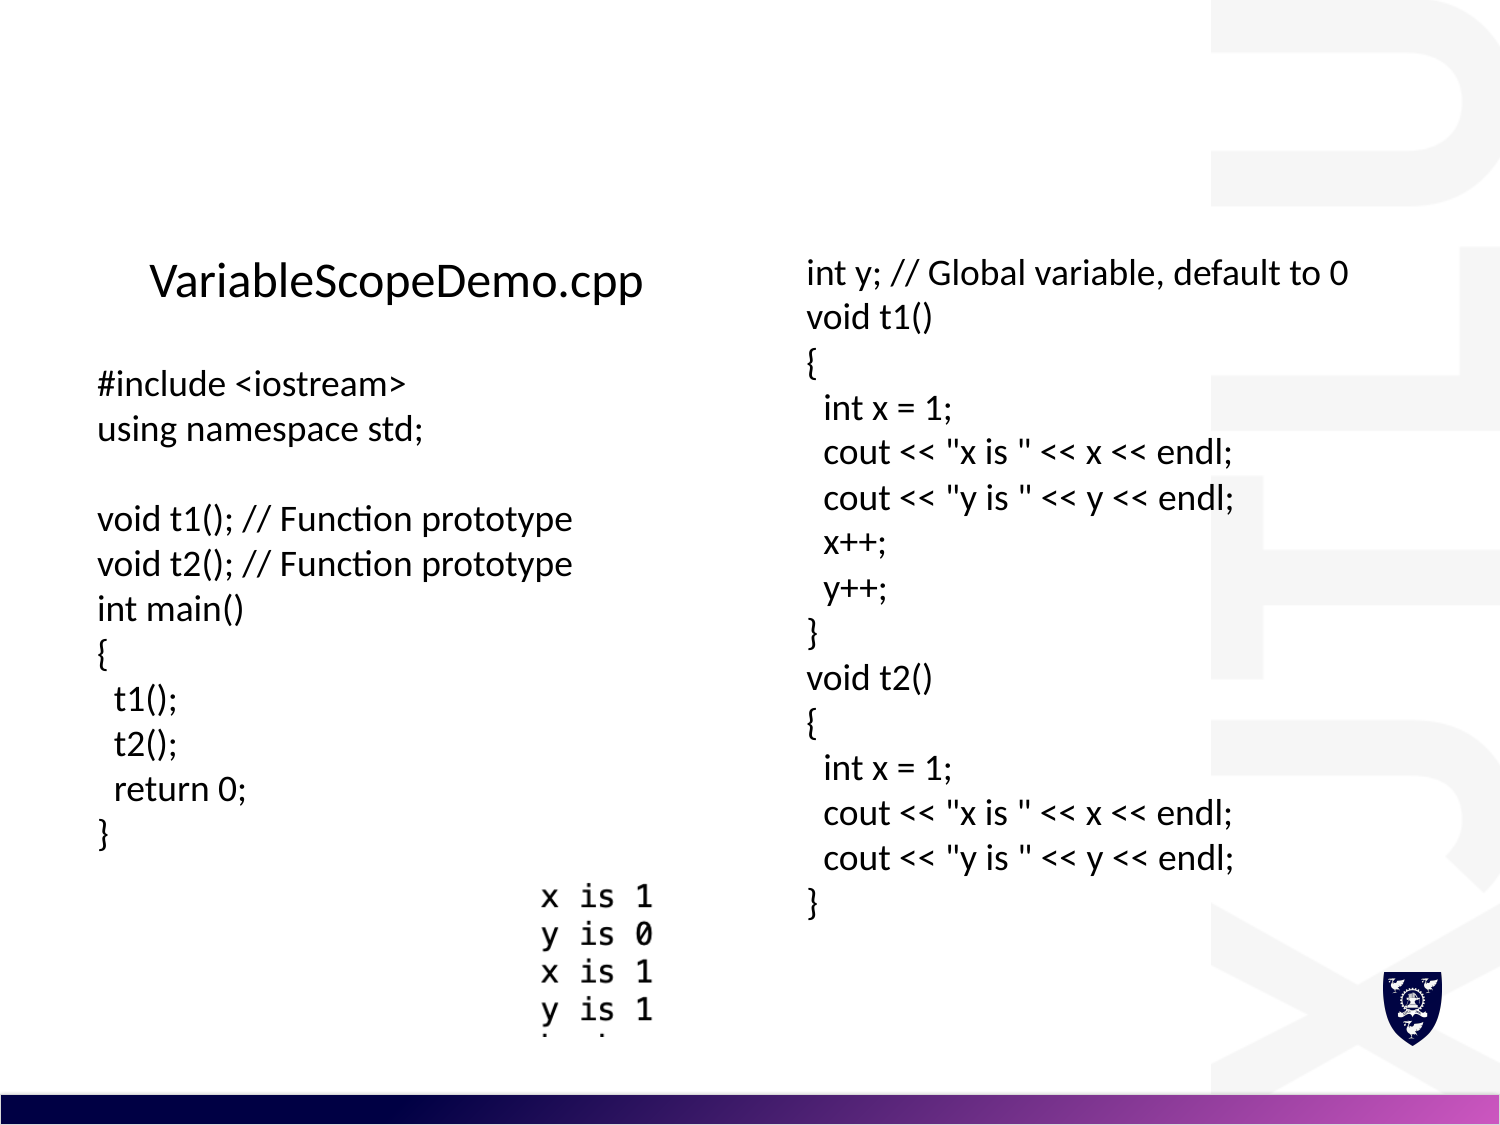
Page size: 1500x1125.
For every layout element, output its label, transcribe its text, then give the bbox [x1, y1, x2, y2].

text_box VariableScopeDemo.cpp [134, 240, 660, 315]
text_box #include <iostream> using namespace std; void t1(); // Function prototype void t2(); // Function prototype int main() { t1(); t2(); return 0; } [82, 352, 766, 952]
text_box int y; // Global variable, default to 0 void t1() { int x = 1; cout << "x is " << x << endl; cout << "y is " << y << endl; x++; y++; } void t2() { int x = 1; cout << "x is " << x << endl; cout << "y is " << y << endl; } [791, 240, 1473, 930]
picture [531, 879, 664, 1037]
picture [1383, 972, 1442, 1046]
